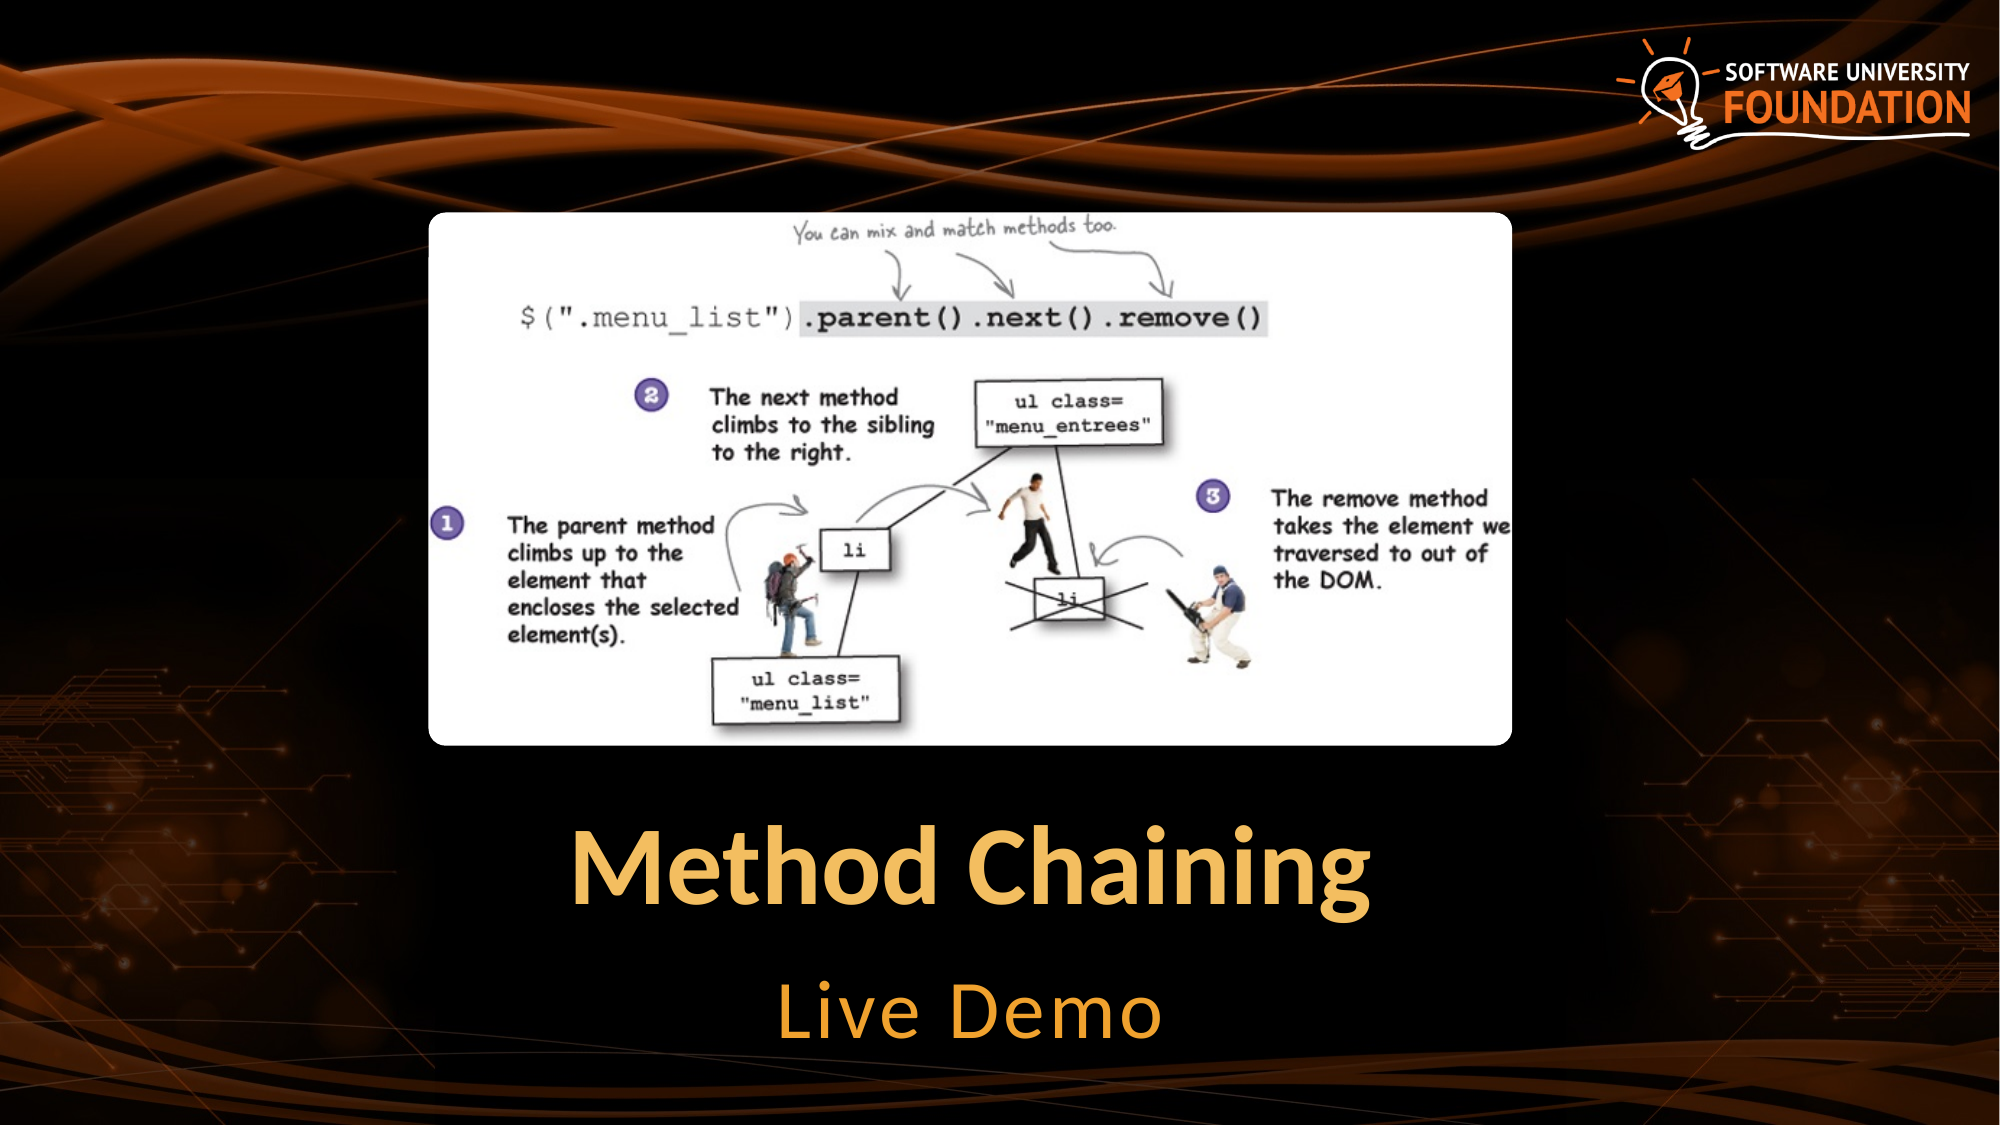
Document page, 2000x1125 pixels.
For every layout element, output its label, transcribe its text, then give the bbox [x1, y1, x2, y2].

title Method Chaining [237, 800, 1704, 935]
picture [0, 0, 2000, 1125]
list Live Demo [237, 944, 1704, 1057]
